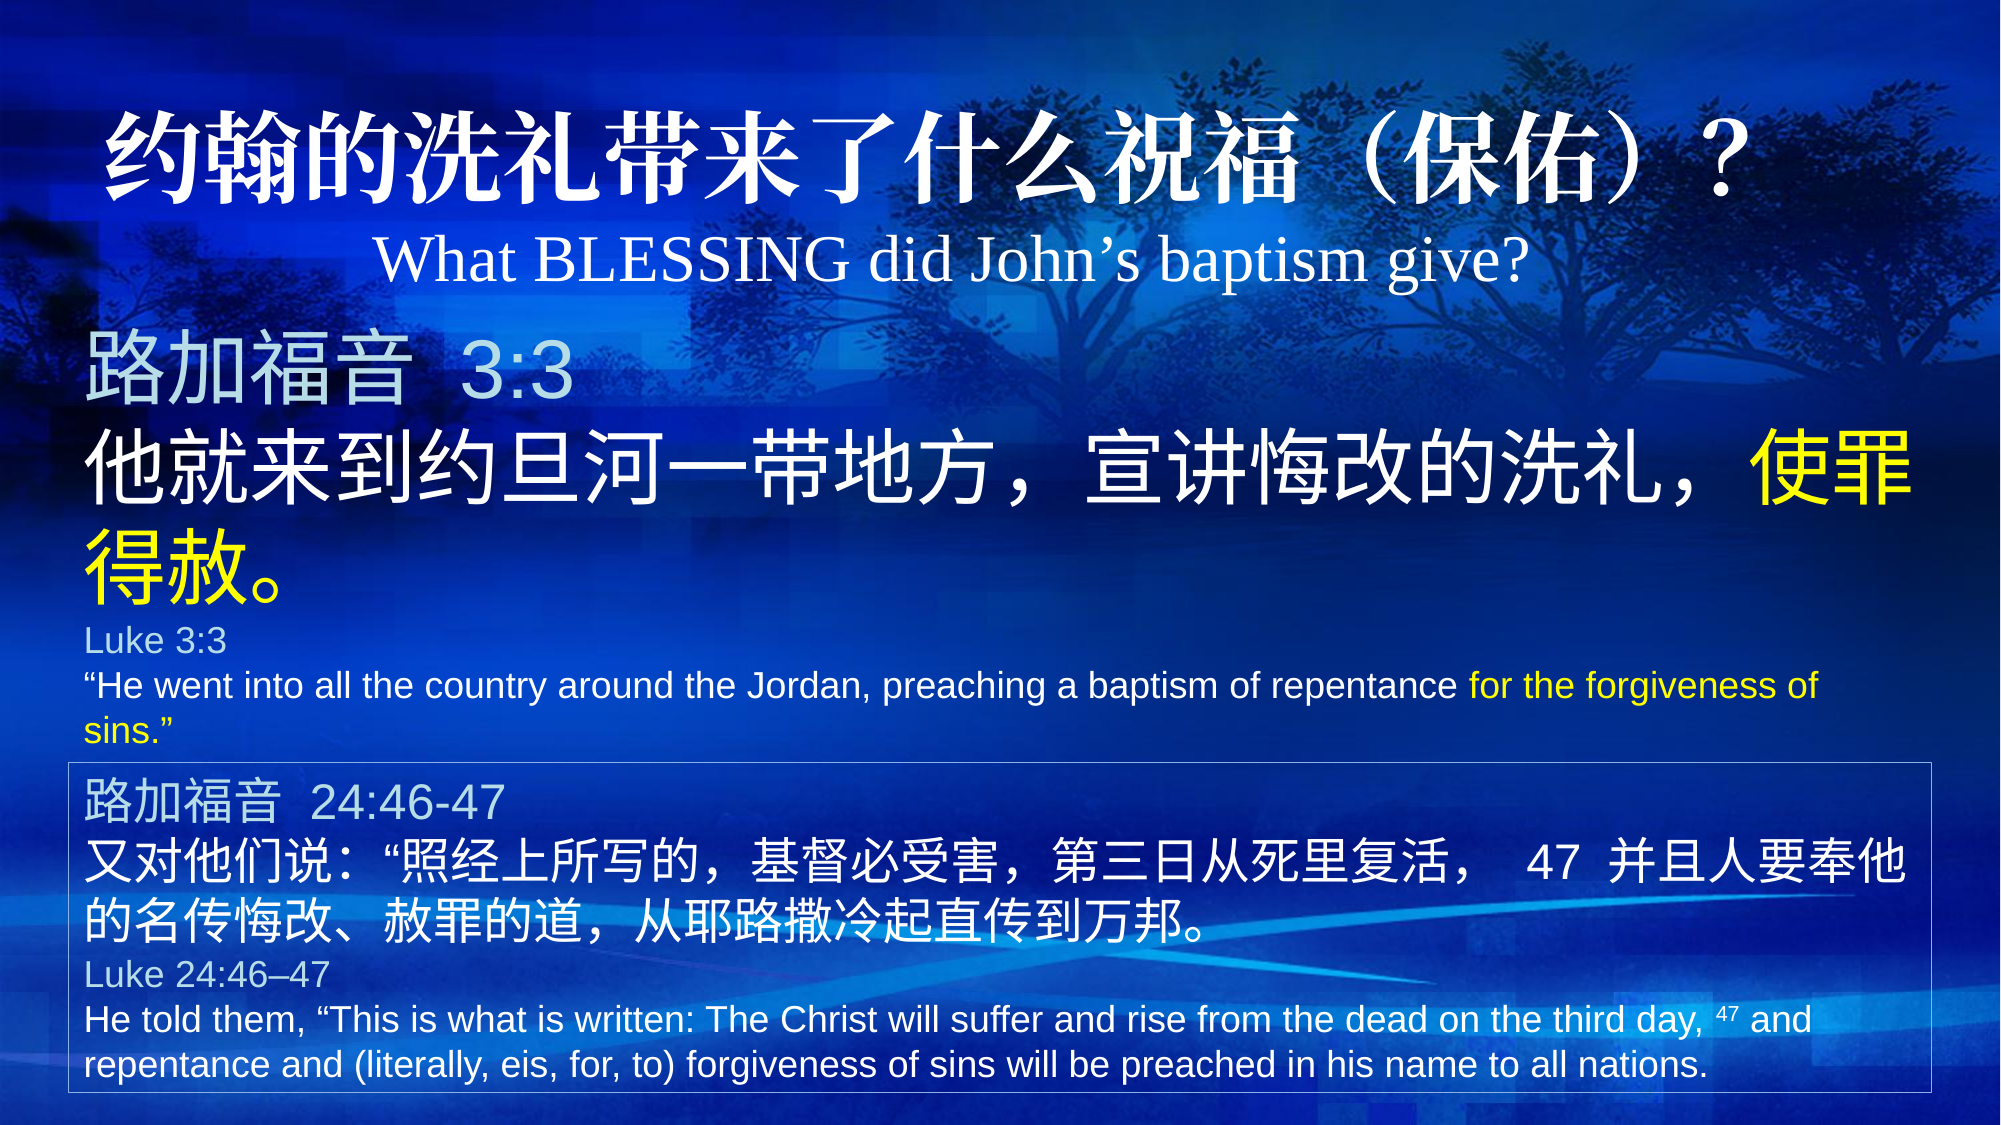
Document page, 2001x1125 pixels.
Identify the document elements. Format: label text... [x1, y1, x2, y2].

text_box 路加福音 24:46-47 又对他们说：“照经上所写的，基督必受害，第三日从死里复活， 47 并且人要奉他的名传悔改、赦罪的道，从耶路撒冷起直传到万邦。 Luke 24:46–47 He told them, “This is what is written: The Christ will suffer and rise from the dead on the third day, 47 and repentance and (literally, eis, for, to) forgiveness of sins will be preached in his name to all nations. [68, 762, 1932, 1093]
text_box 路加福音 3:3 他就来到约旦河一带地方，宣讲悔改的洗礼，使罪得赦。 Luke 3:3 “He went into all the country around the Jordan, preaching a baptism of repentance for the forgiveness of sins.” [68, 308, 1932, 758]
text_box 约翰的洗礼带来了什么祝福（保佑）？ What BLESSING did John’s baptism give? [43, 87, 1862, 303]
picture [0, 0, 2001, 1125]
